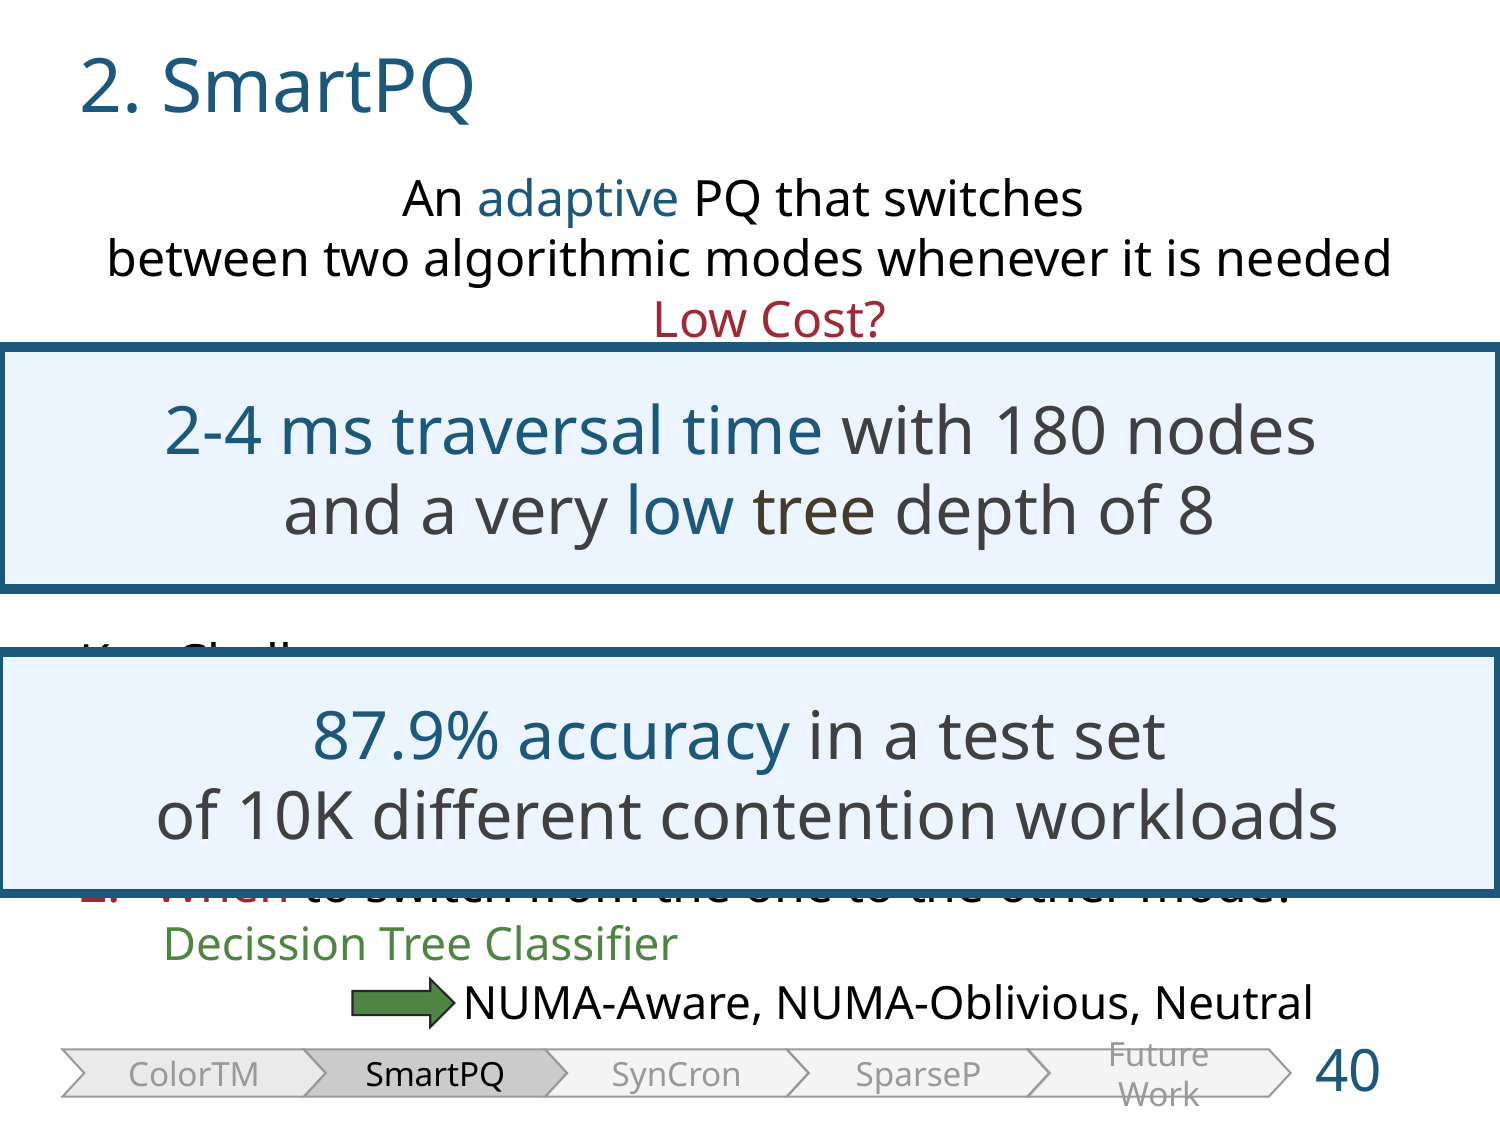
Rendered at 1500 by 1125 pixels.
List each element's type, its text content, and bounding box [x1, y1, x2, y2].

list An adaptive PQ that switches between two algorithmic modes whenever it is needed Key Challenges: How to switch between the two modes with low synchronization overheads? When to switch from the one to the other mode? [64, 590, 1436, 651]
slide_number 40 [1113, 1043, 1397, 1103]
text_box 87.9% accuracy in a test set of 10K different contention workloads [0, 651, 1500, 895]
text_box 2-4 ms traversal time with 180 nodes and a very low tree depth of 8 [0, 346, 1500, 590]
text_box 2. SmartPQ [64, 19, 1430, 158]
slide_number 40 [1059, 1098, 1124, 1103]
text_box Low Cost? [641, 297, 933, 346]
text_box [351, 976, 456, 1030]
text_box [62, 1049, 1291, 1097]
list An adaptive PQ that switches between two algorithmic modes whenever it is needed Key Challenges: How to switch between the two modes with low synchronization overheads? When to switch from the one to the other mode? [64, 158, 1436, 346]
text_box Decission Tree Classifier NUMA-Aware, NUMA-Oblivious, Neutral [151, 923, 1500, 1041]
slide_number 40 [1059, 1043, 1110, 1048]
list An adaptive PQ that switches between two algorithmic modes whenever it is needed Key Challenges: How to switch between the two modes with low synchronization overheads? When to switch from the one to the other mode? [64, 895, 1436, 1043]
